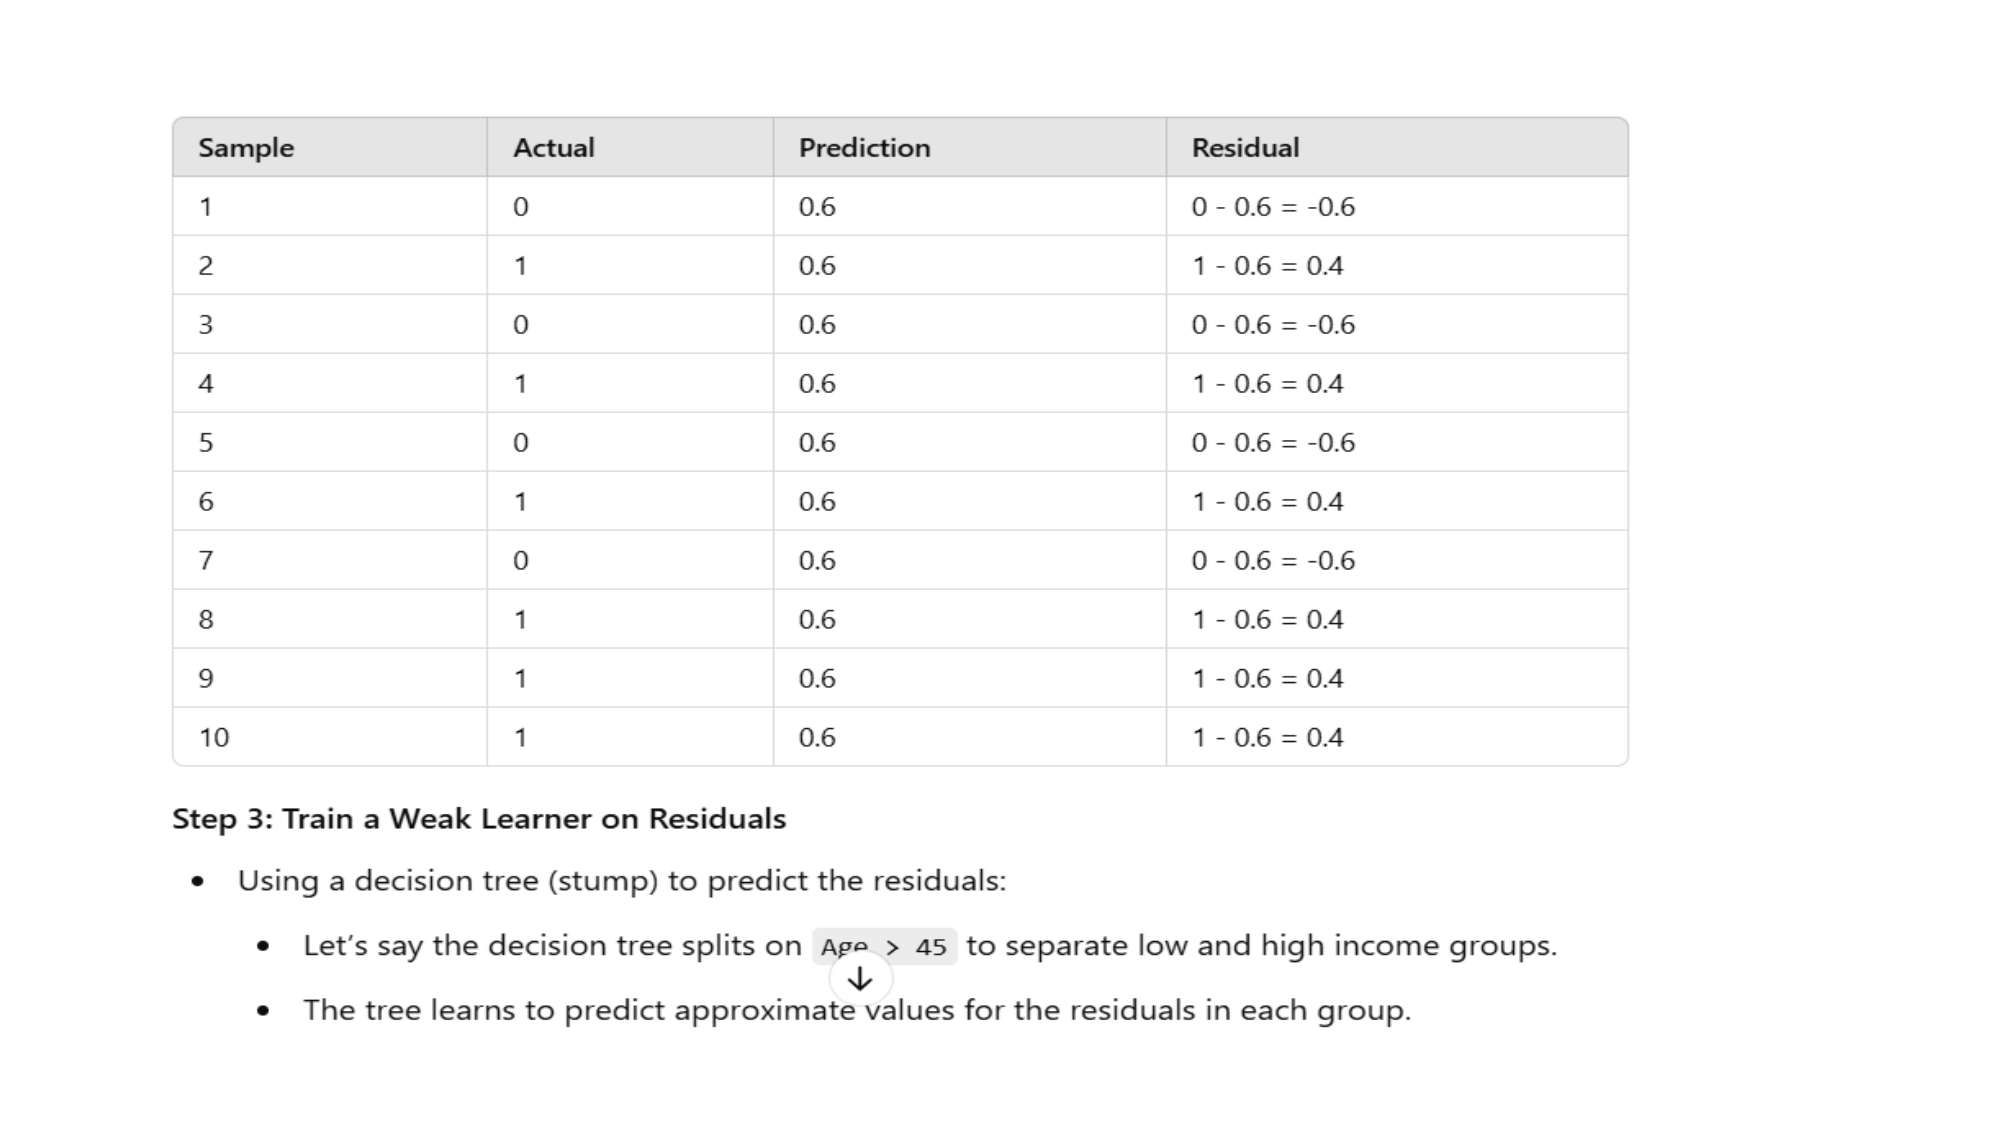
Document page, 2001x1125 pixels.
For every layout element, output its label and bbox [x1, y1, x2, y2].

list [138, 101, 1649, 1033]
